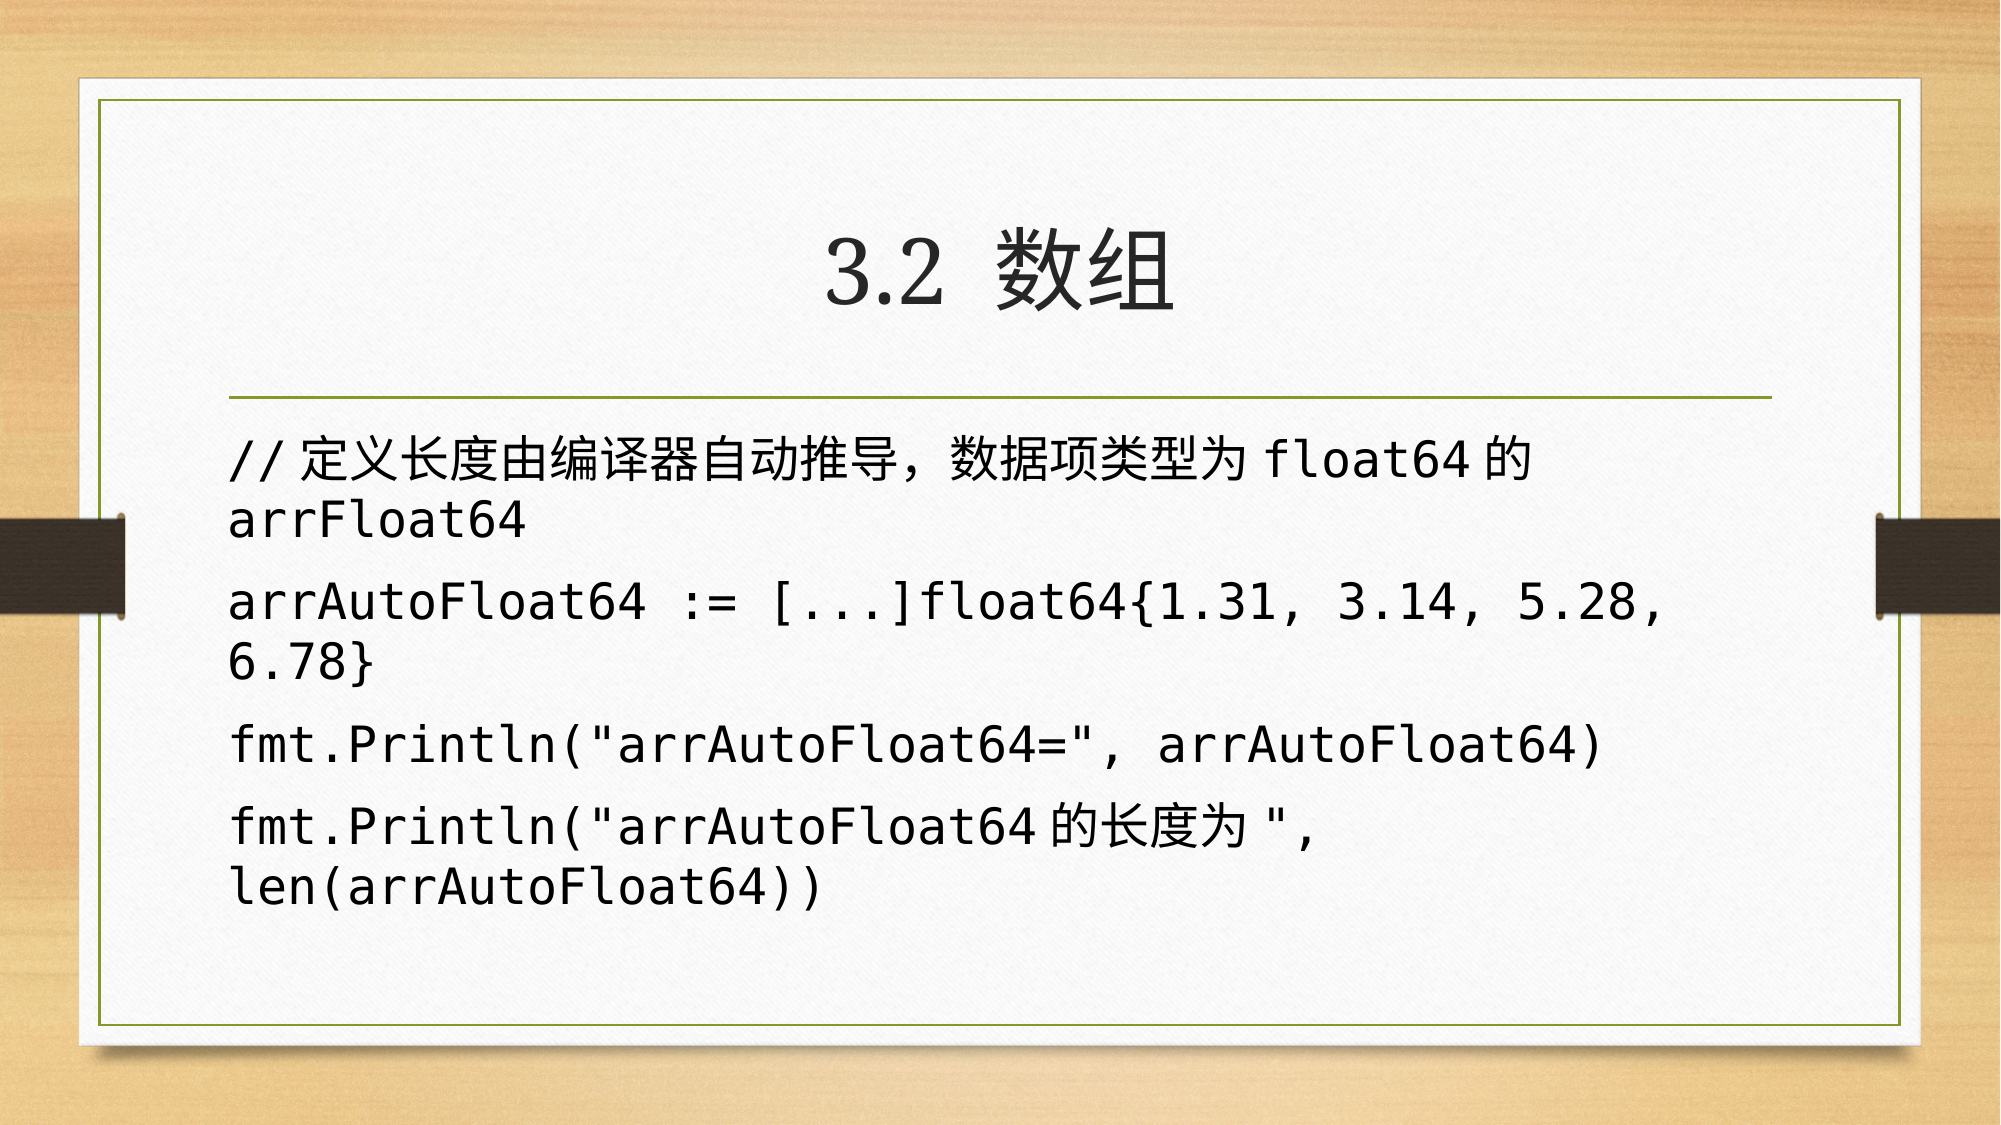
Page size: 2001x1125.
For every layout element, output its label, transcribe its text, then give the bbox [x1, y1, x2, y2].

list //定义长度由编译器自动推导，数据项类型为float64的arrFloat64 arrAutoFloat64 := [...]float64{1.31, 3.14, 5.28, 6.78} fmt.Println("arrAutoFloat64=", arrAutoFloat64) fmt.Println("arrAutoFloat64的长度为", len(arrAutoFloat64)) [212, 419, 1788, 964]
title 3.2 数组 [212, 161, 1788, 375]
picture [0, 0, 2001, 1125]
